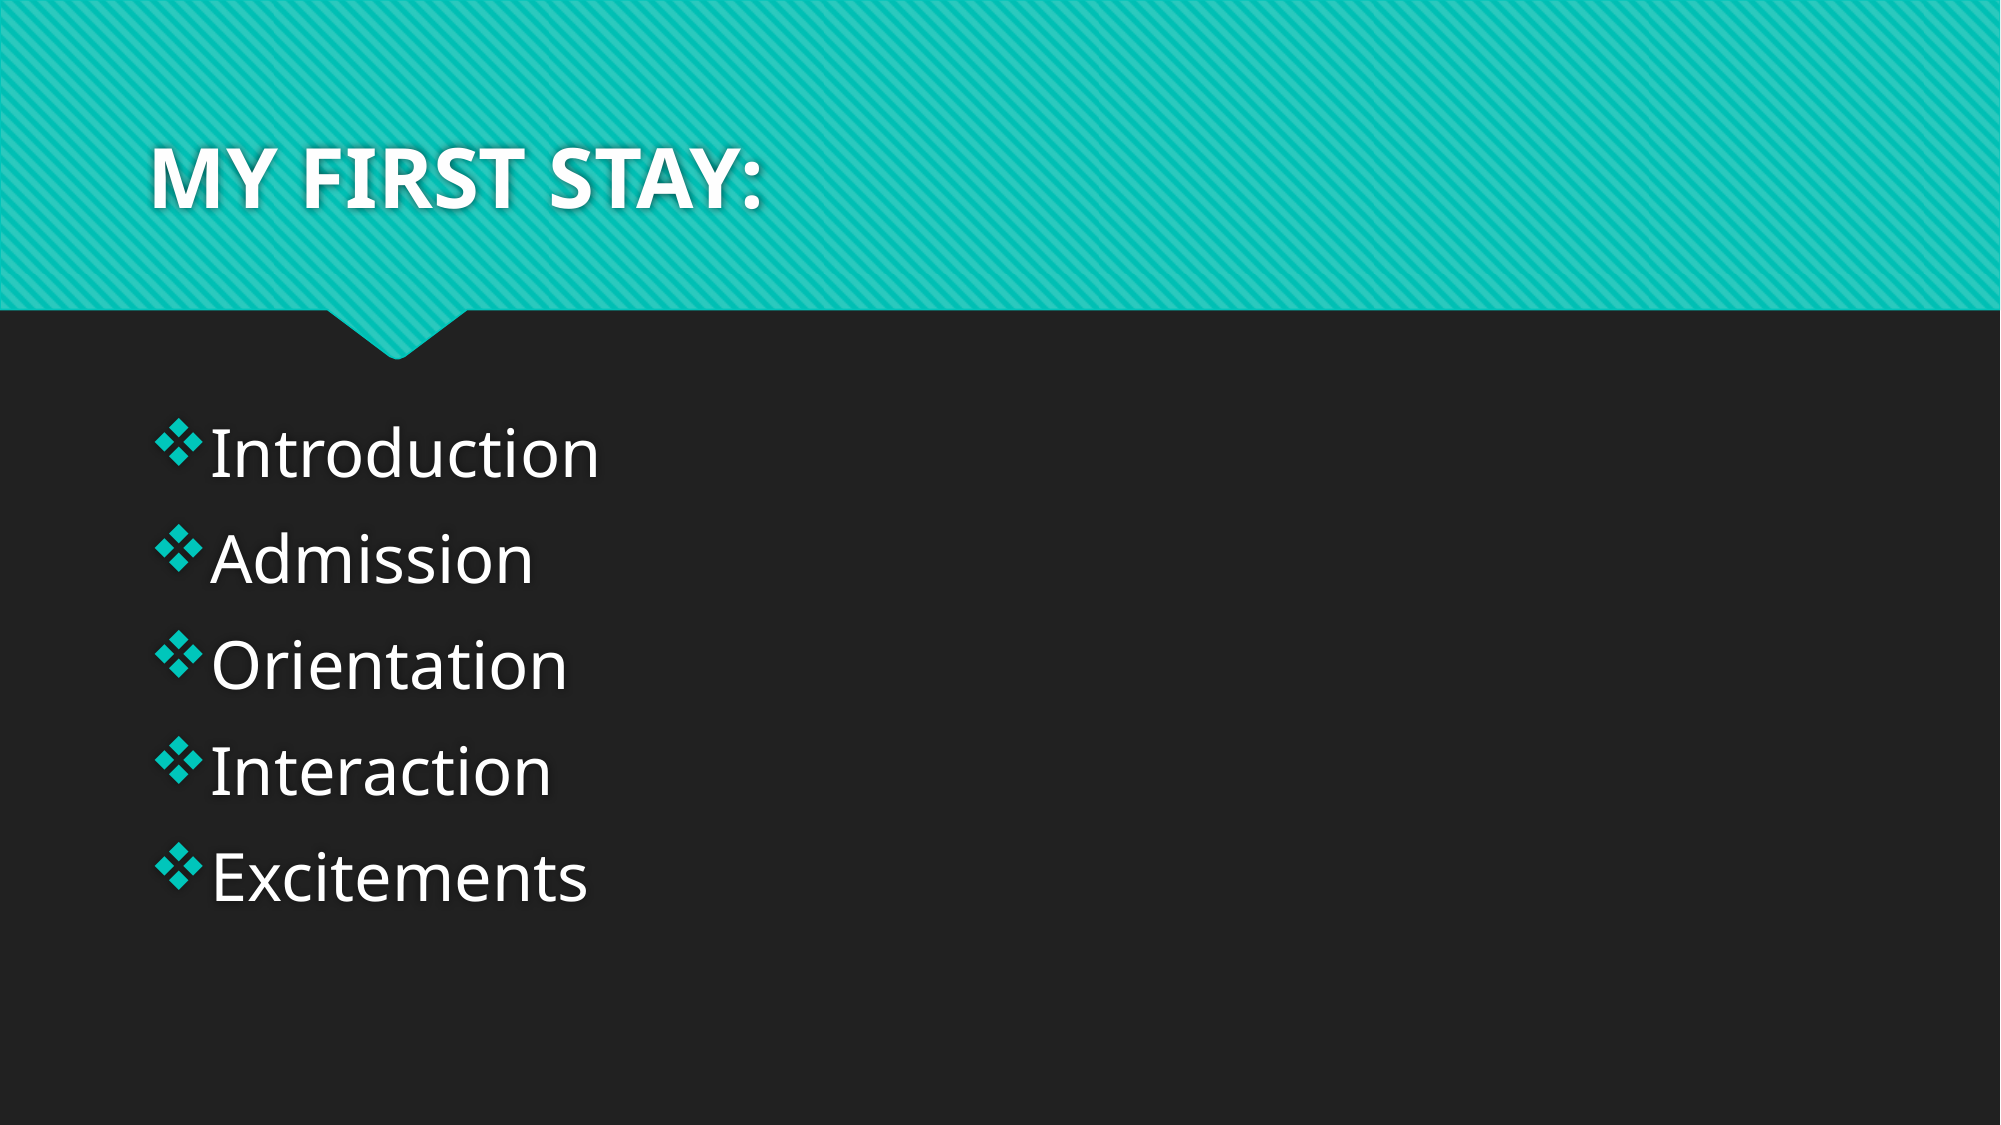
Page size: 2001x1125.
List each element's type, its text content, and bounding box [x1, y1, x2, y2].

list Introduction Admission Orientation Interaction Excitements [134, 364, 1866, 962]
title MY FIRST STAY: [132, 73, 1868, 233]
